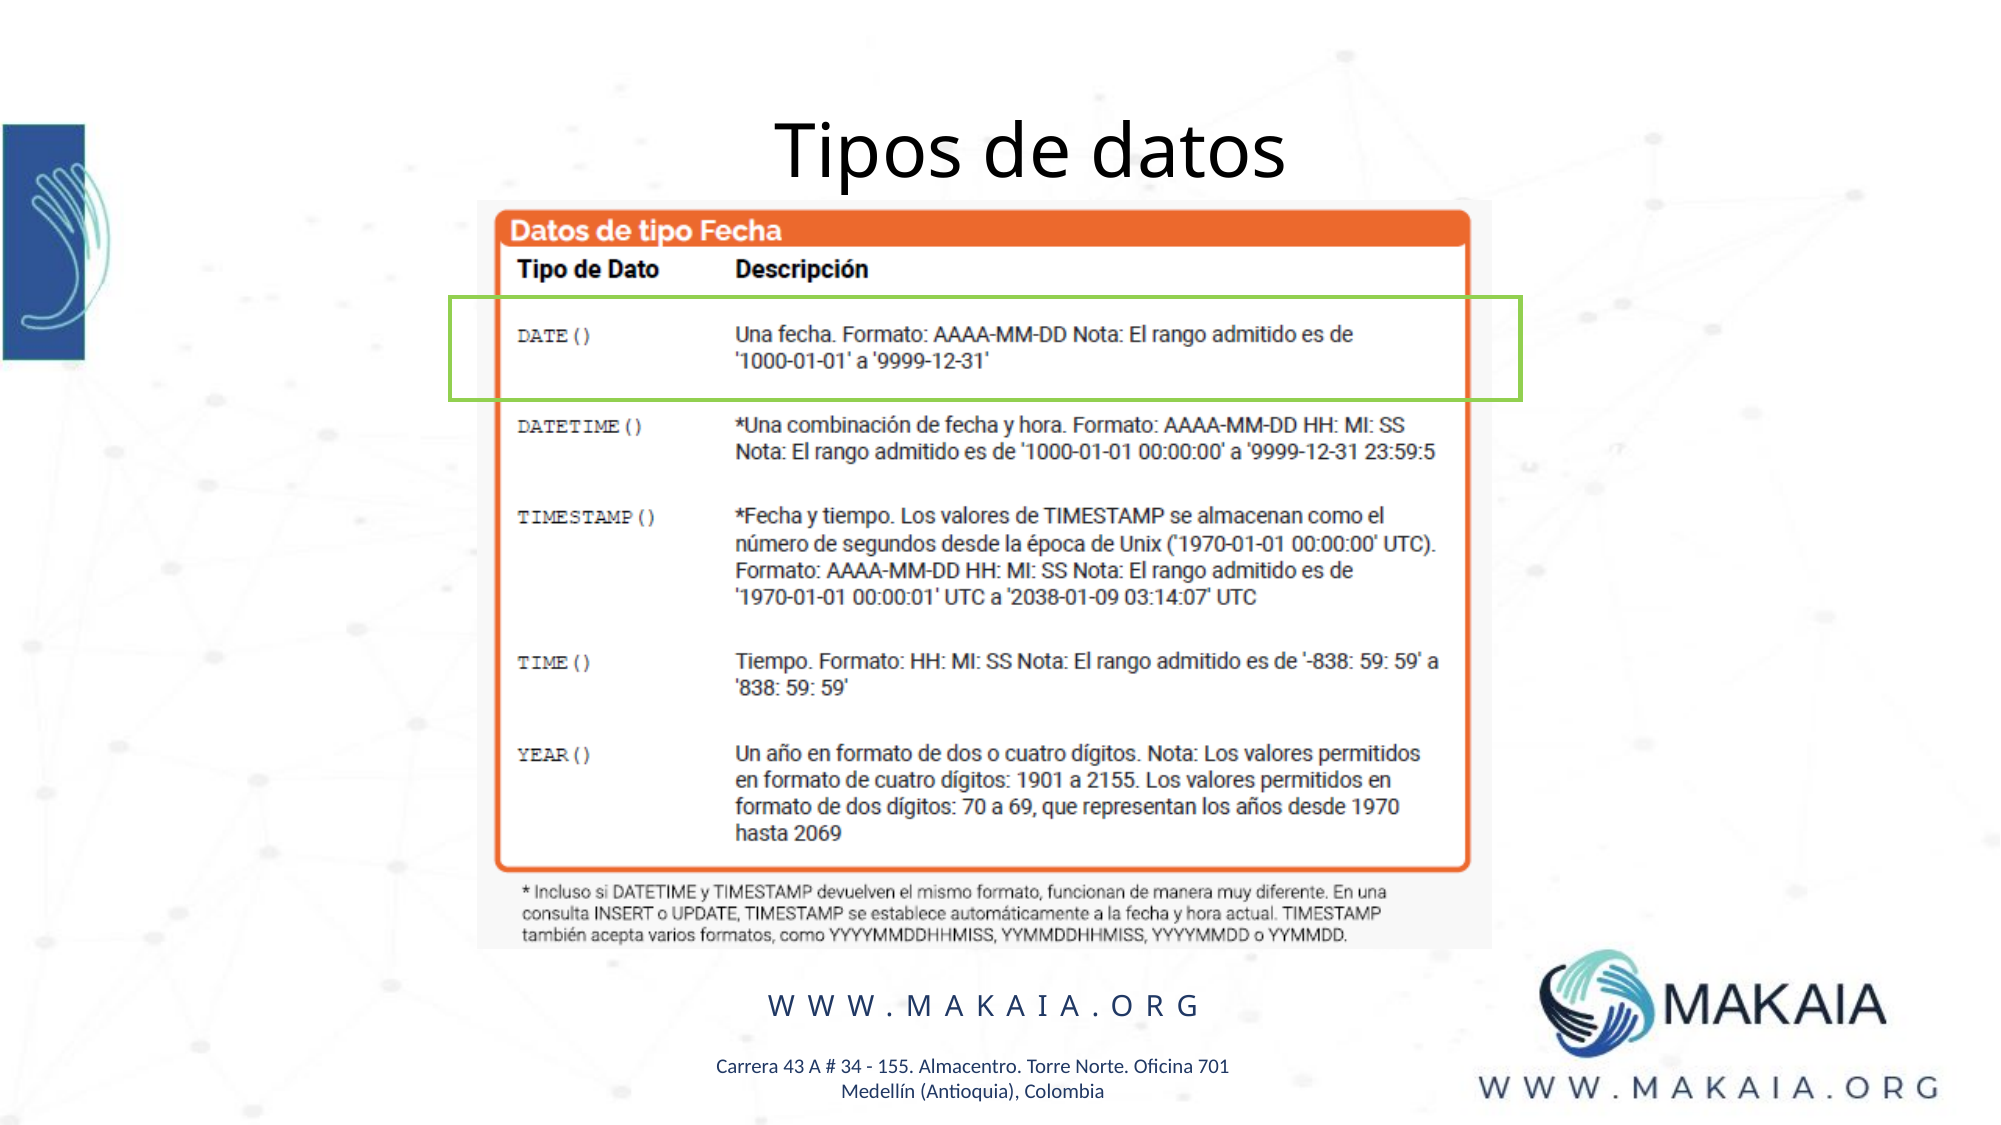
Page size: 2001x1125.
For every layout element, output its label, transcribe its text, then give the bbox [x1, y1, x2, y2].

text_box Carrera 43 A # 34 - 155. Almacentro. Torre Norte. Oficina 701 Medellín (Antioquia), Colombia [425, 1045, 1521, 1110]
text_box WWW.MAKAIA.ORG [489, 979, 1477, 1030]
text_box Tipos de datos [542, 94, 1521, 200]
picture [0, 0, 2001, 1125]
text_box [1492, 296, 1521, 401]
text_box [449, 296, 477, 401]
